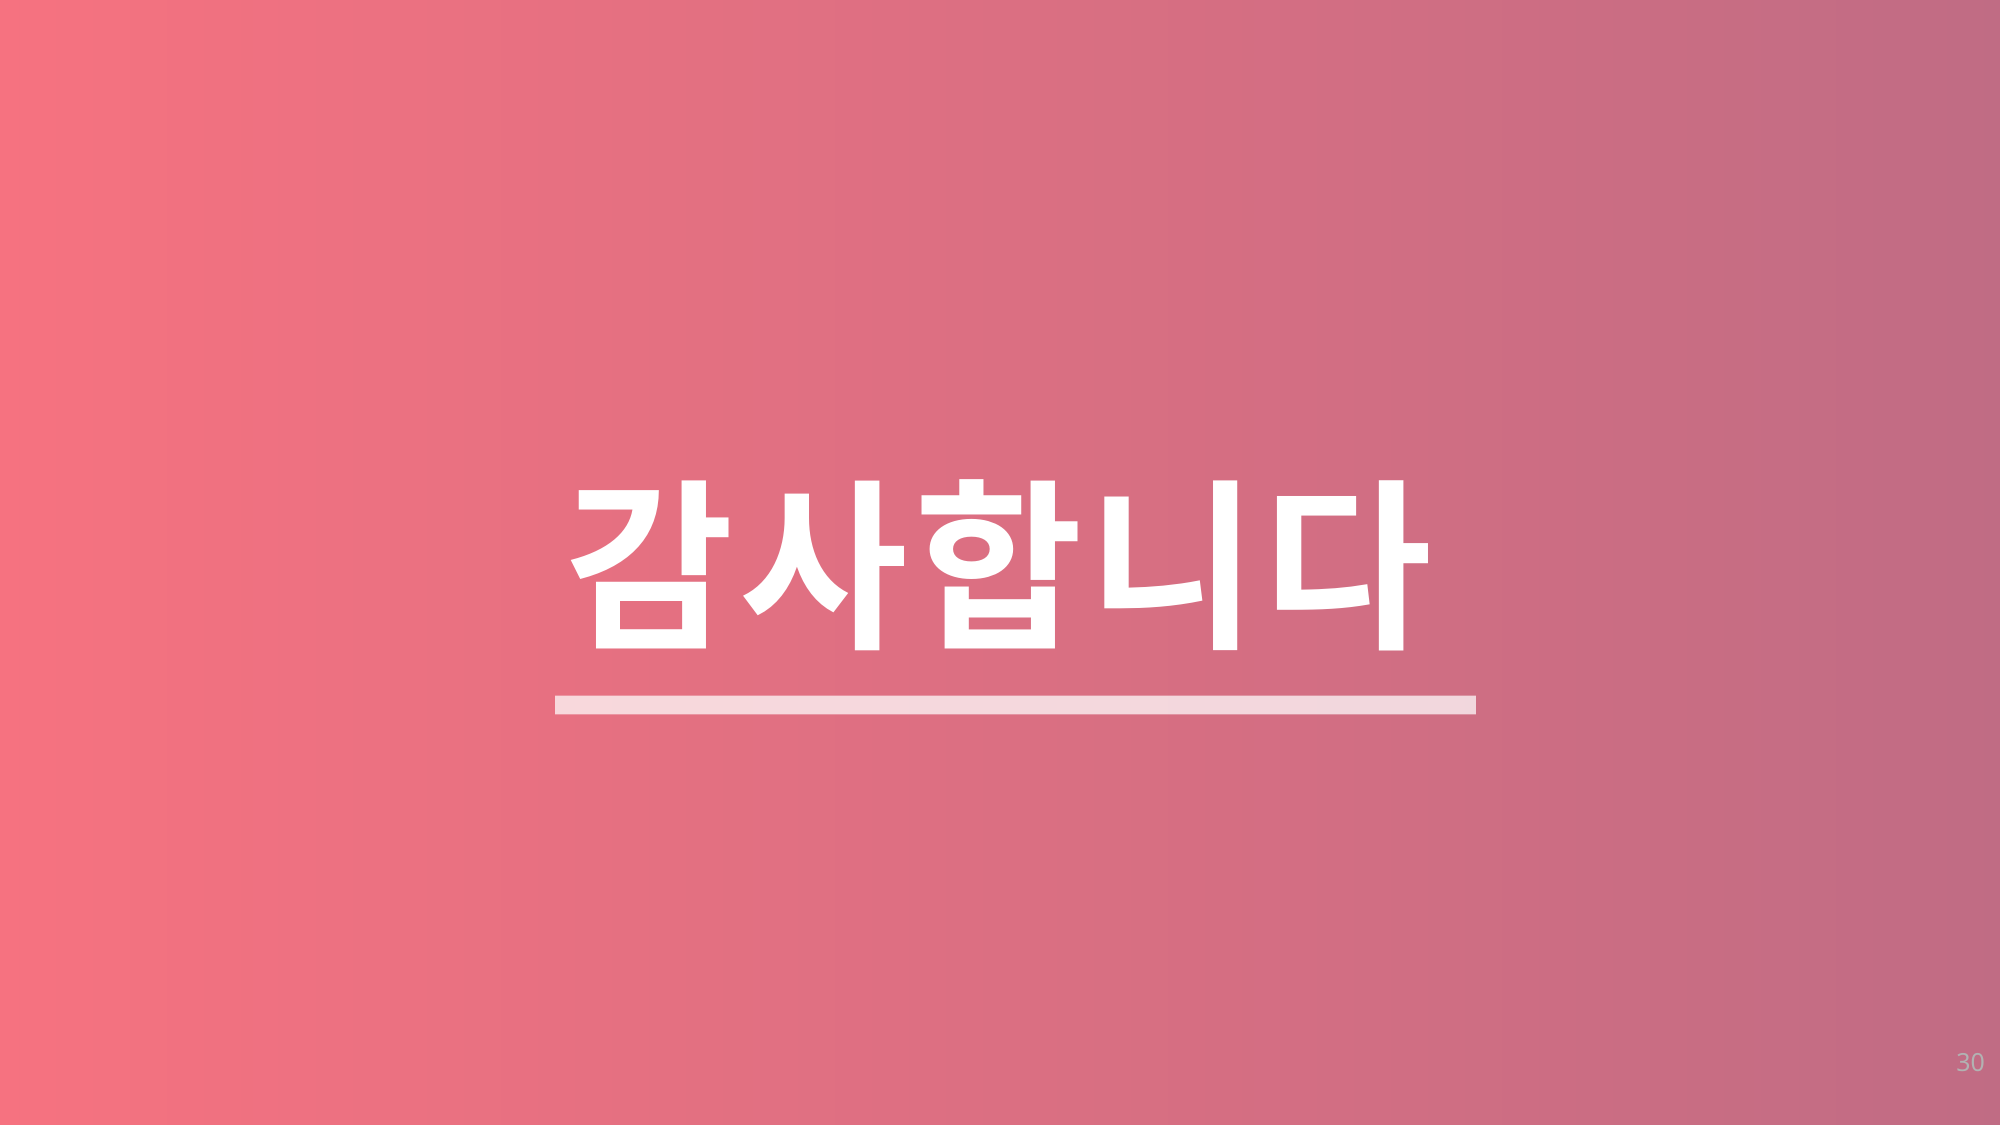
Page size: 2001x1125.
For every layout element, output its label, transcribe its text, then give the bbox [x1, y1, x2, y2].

text_box 감사합니다 [550, 443, 1448, 679]
slide_number 30 [1550, 1033, 2000, 1094]
